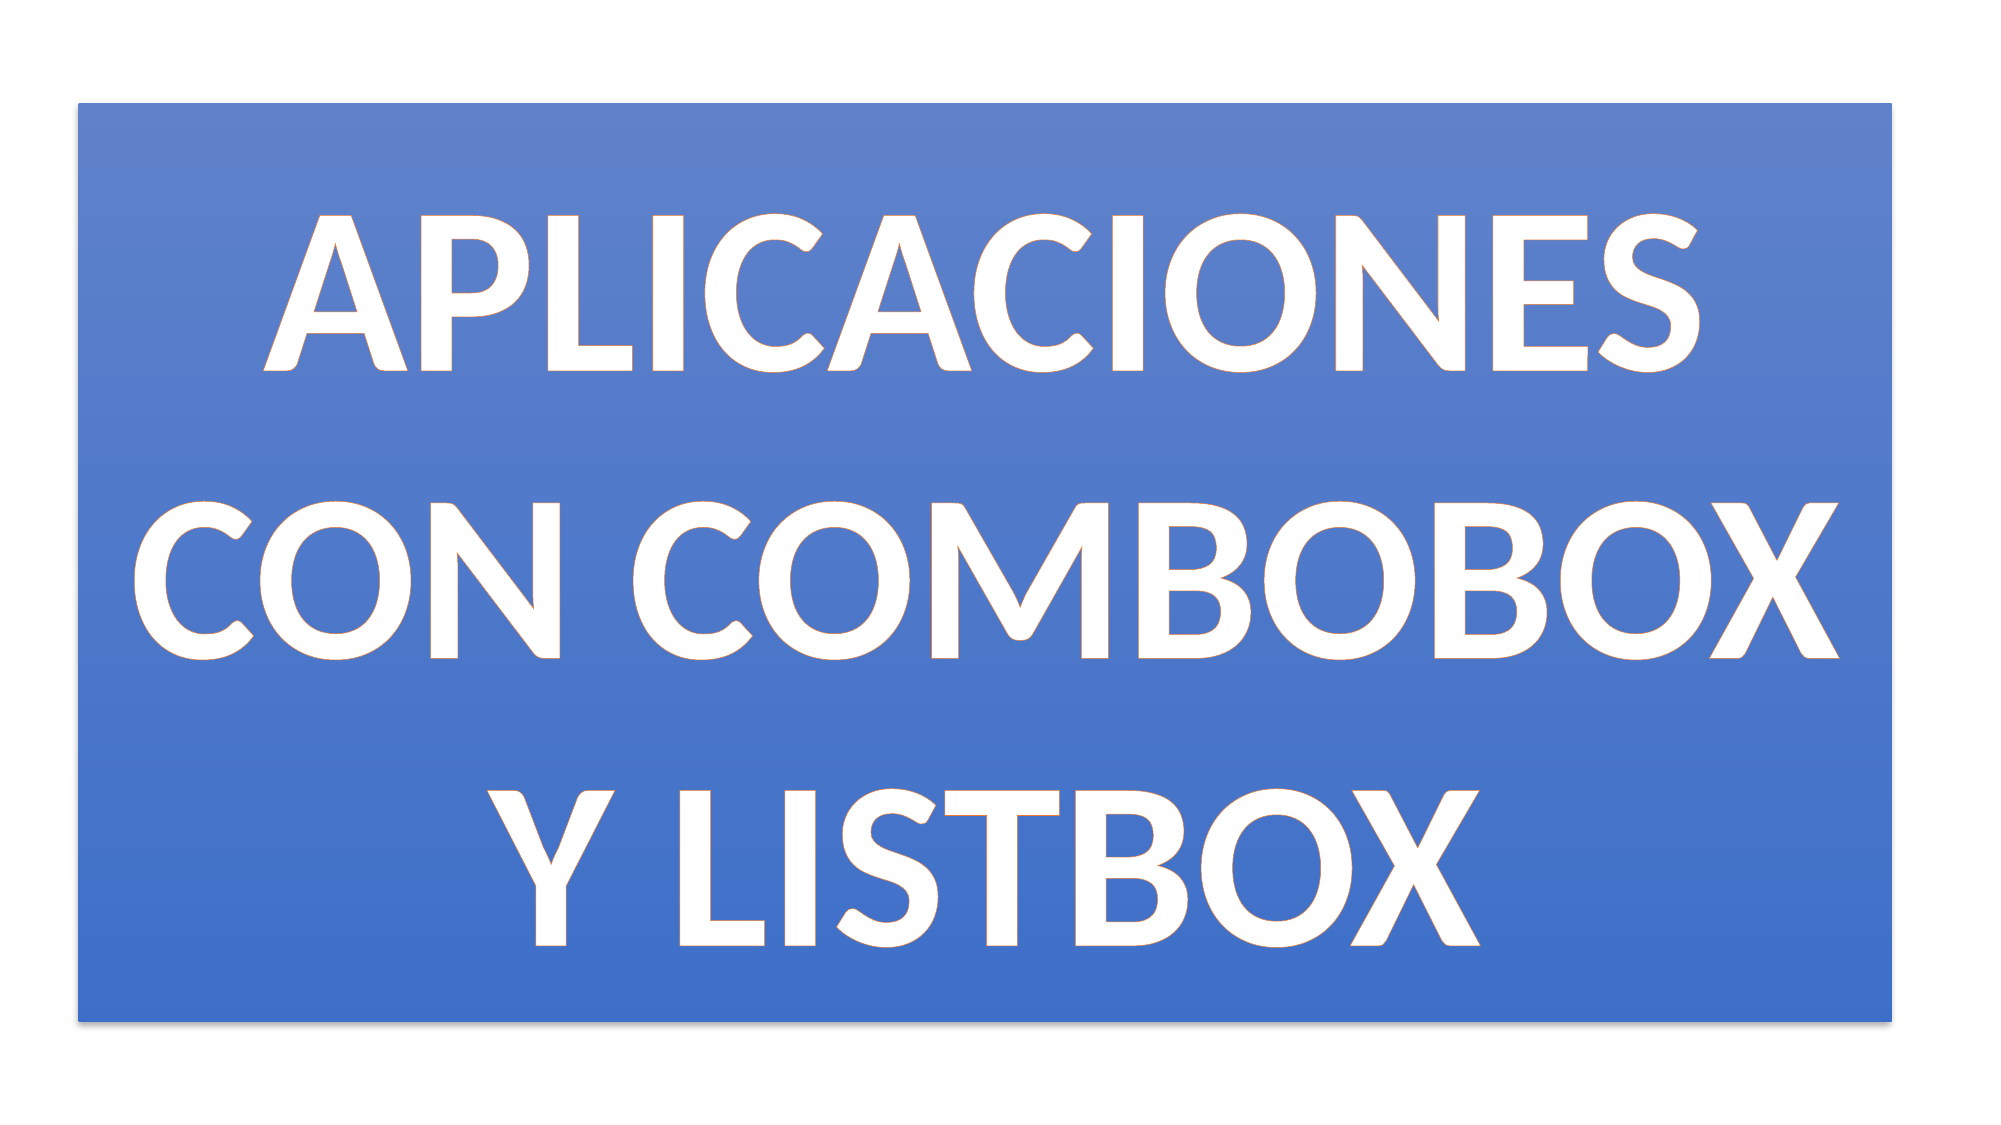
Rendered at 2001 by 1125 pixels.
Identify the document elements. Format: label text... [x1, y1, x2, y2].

text_box APLICACIONES CON COMBOBOX Y LISTBOX [78, 103, 1892, 1022]
